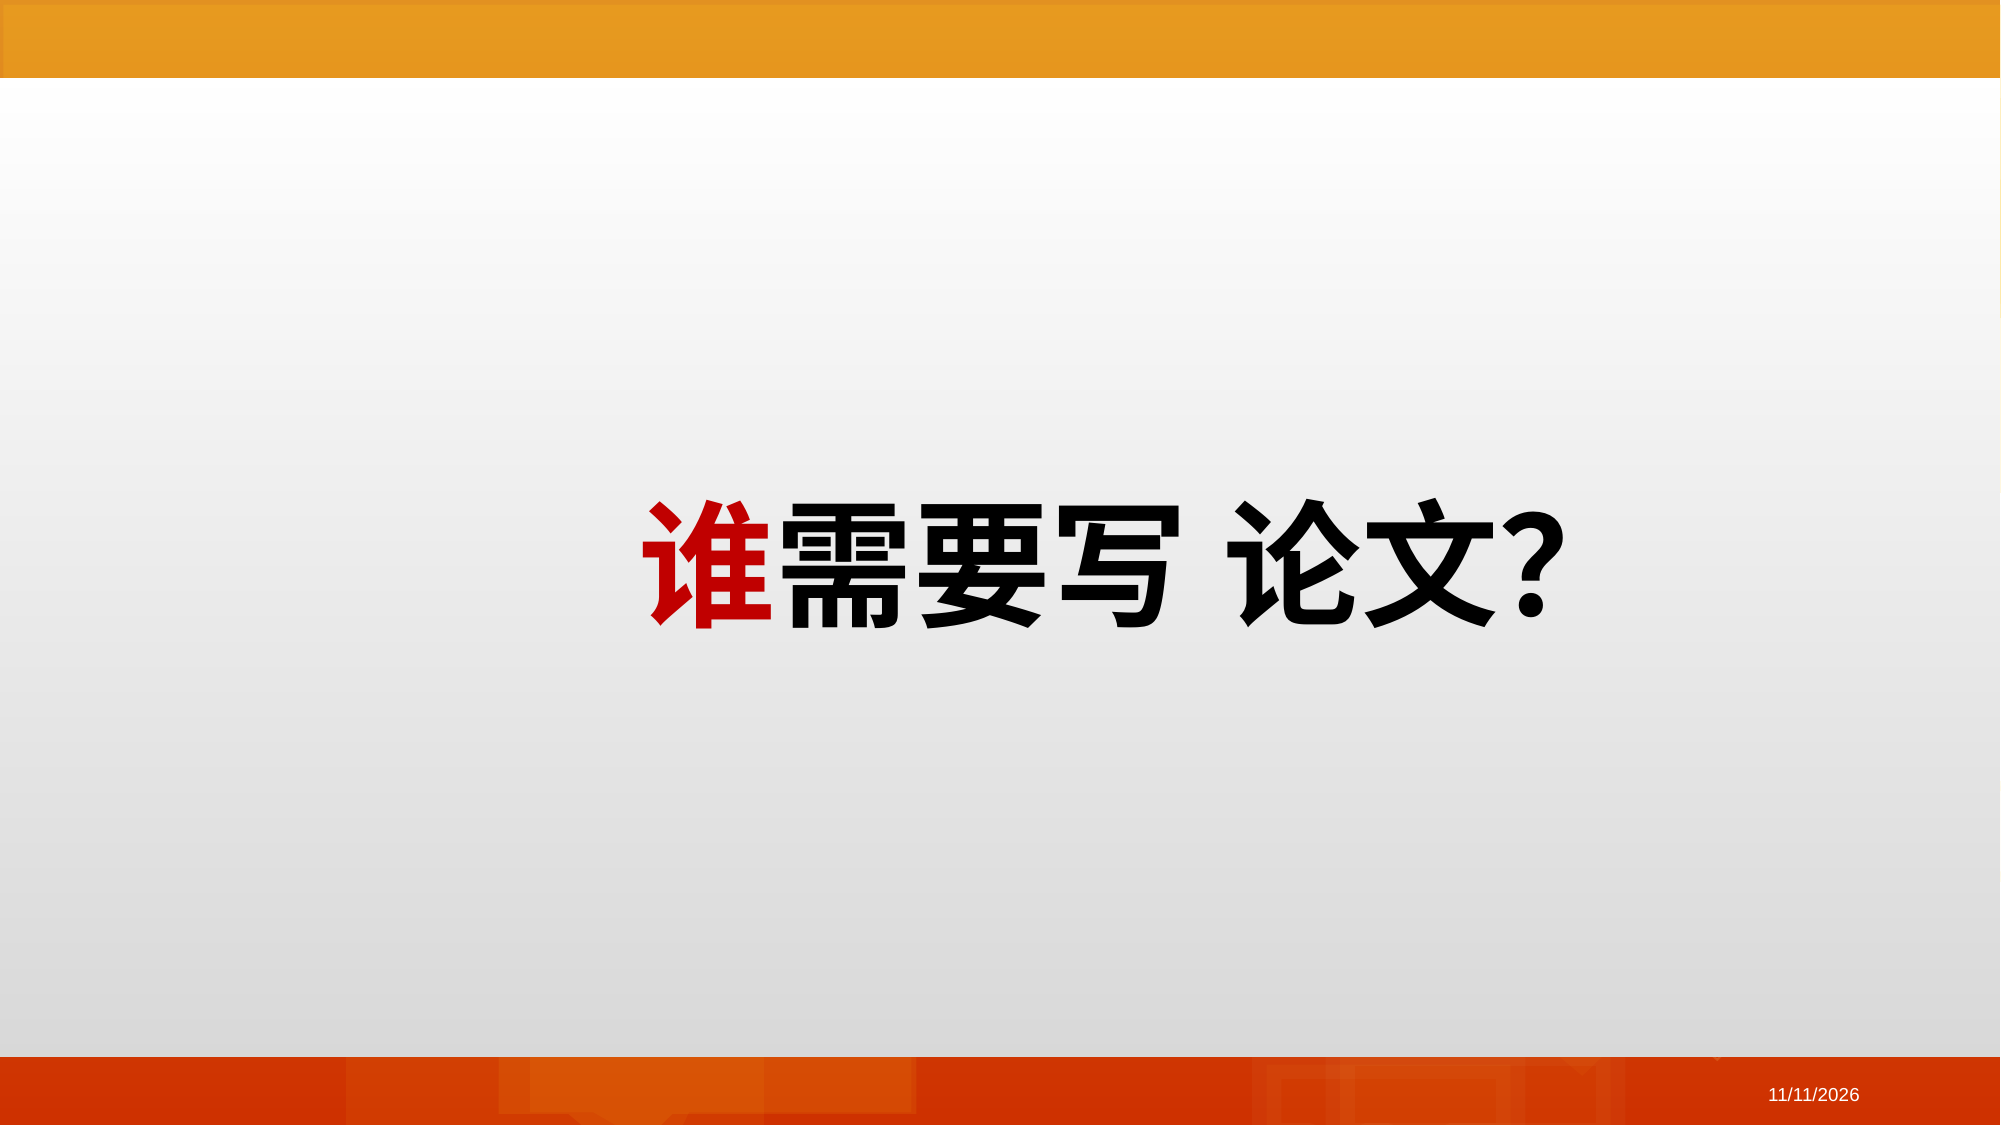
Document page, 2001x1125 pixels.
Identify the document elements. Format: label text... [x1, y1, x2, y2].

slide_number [1407, 1058, 1875, 1113]
text_box 论文？ [1209, 471, 1652, 652]
text_box 谁需要写 [623, 471, 1209, 652]
